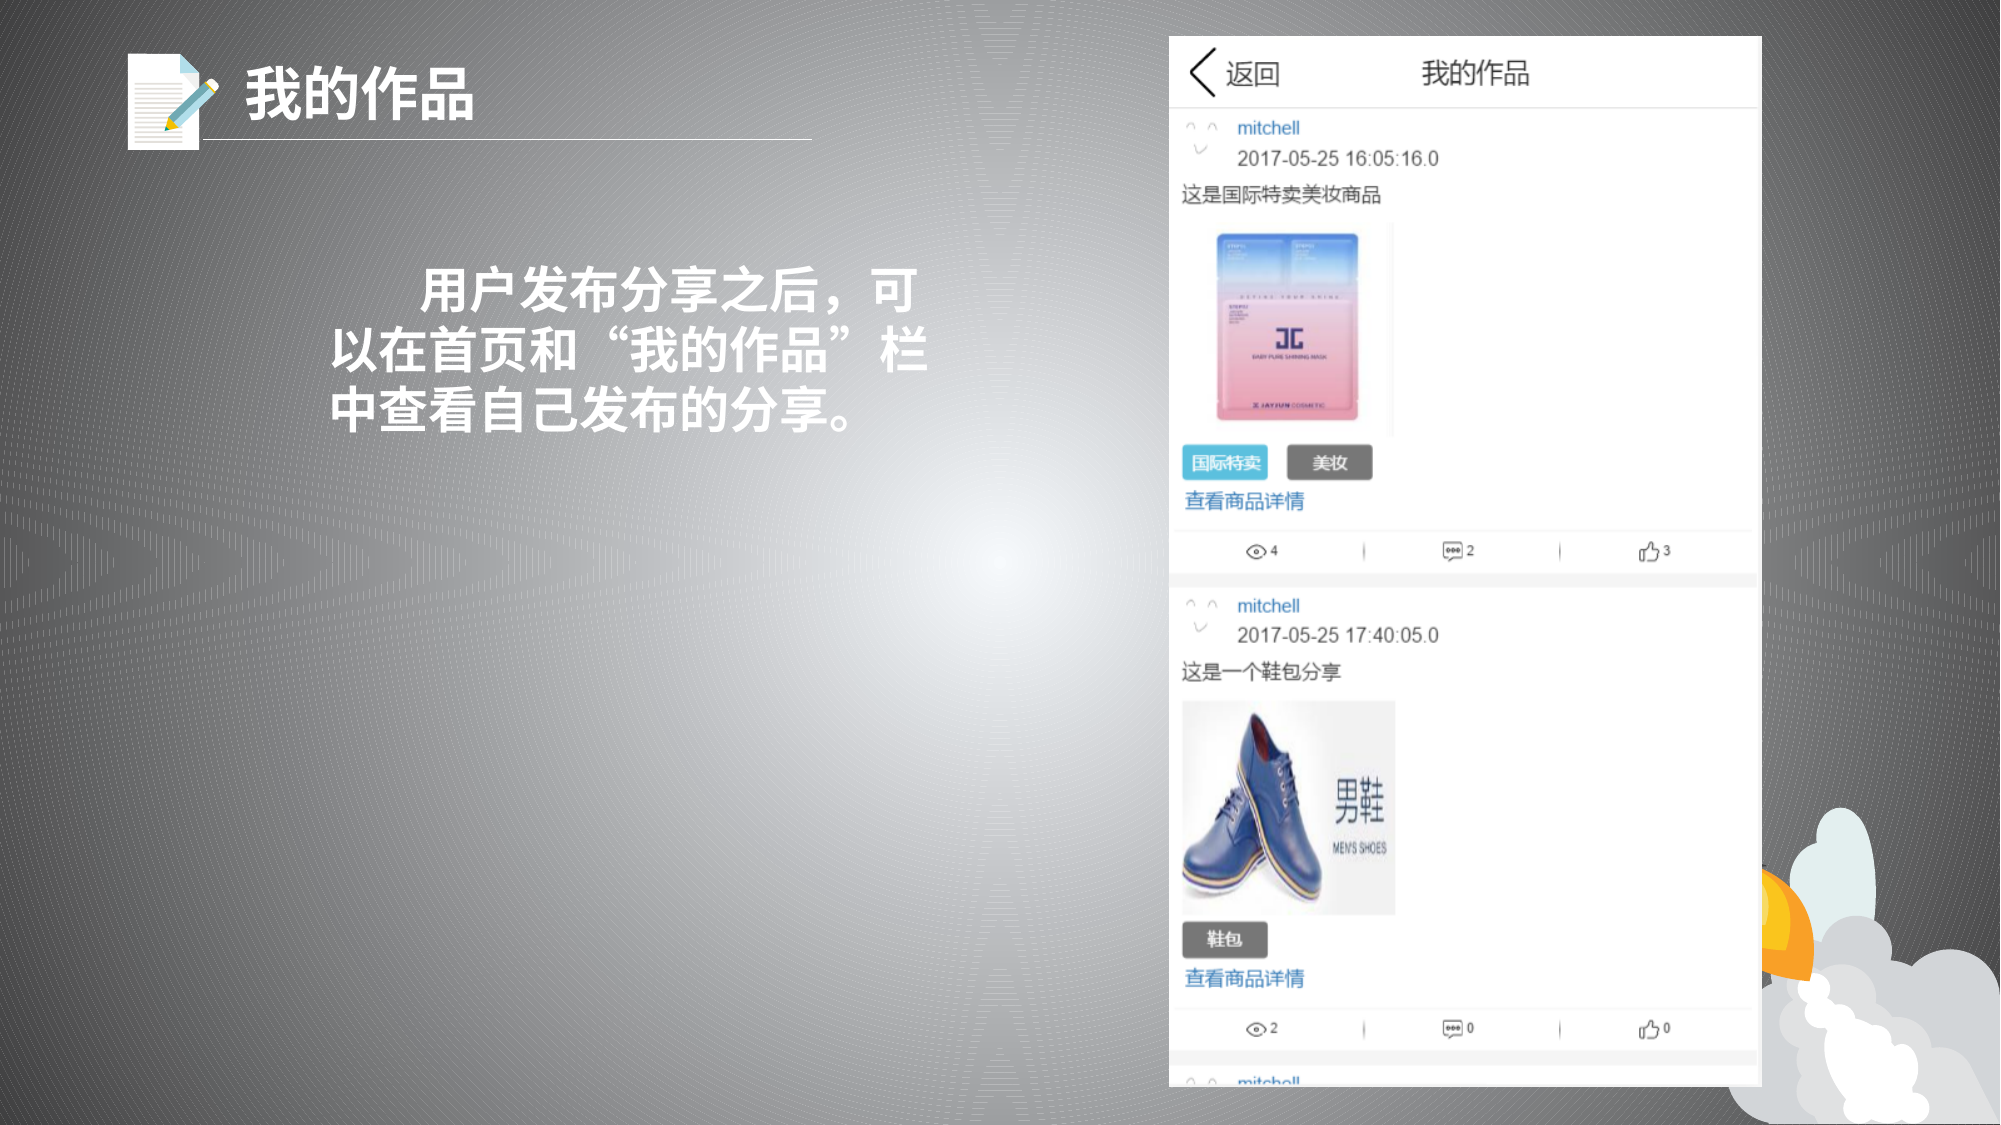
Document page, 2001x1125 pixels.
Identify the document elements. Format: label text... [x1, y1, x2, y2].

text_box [127, 53, 220, 150]
text_box 我的作品 [229, 49, 930, 135]
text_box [1348, 473, 2000, 1125]
picture [1169, 36, 1762, 1087]
text_box 用户发布分享之后，可以在首页和“我的作品”栏中查看自己发布的分享。 [314, 250, 980, 446]
